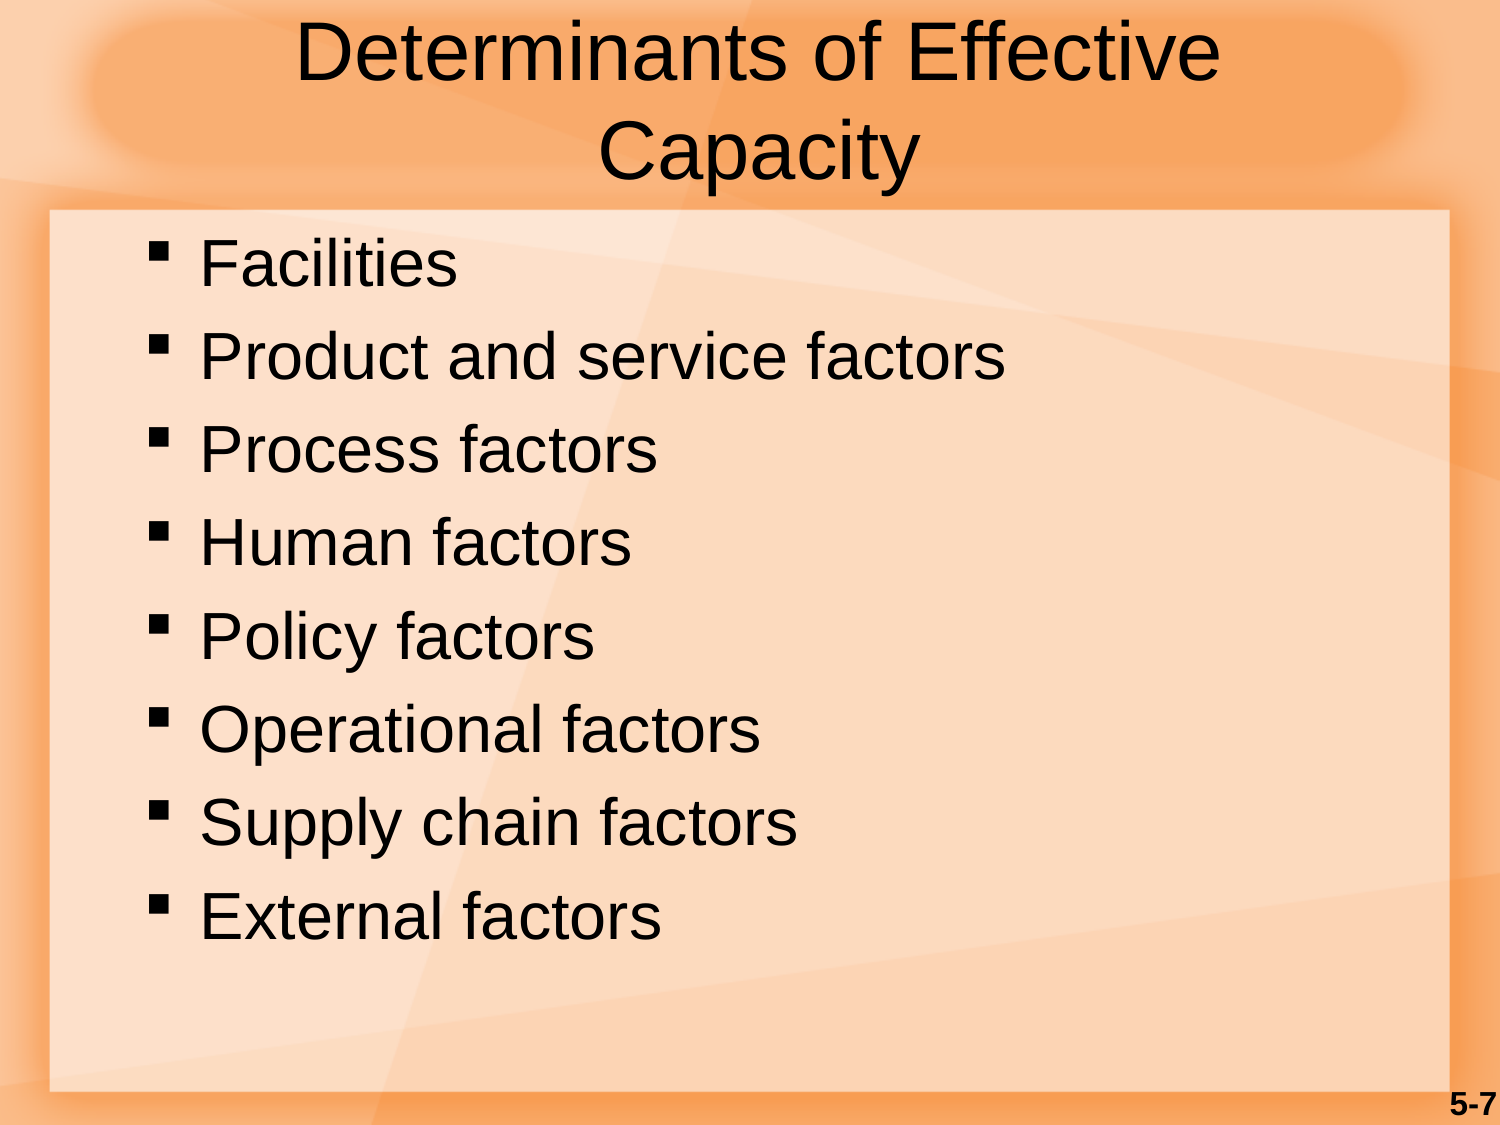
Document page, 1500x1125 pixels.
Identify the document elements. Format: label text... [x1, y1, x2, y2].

picture [0, 0, 1500, 1125]
slide_number 5-7 [1162, 1074, 1500, 1125]
list Facilities Product and service factors Process factors Human factors Policy factors Operational factors Supply chain factors External factors [128, 212, 1247, 1038]
title Determinants of Effective Capacity [125, 99, 1394, 204]
